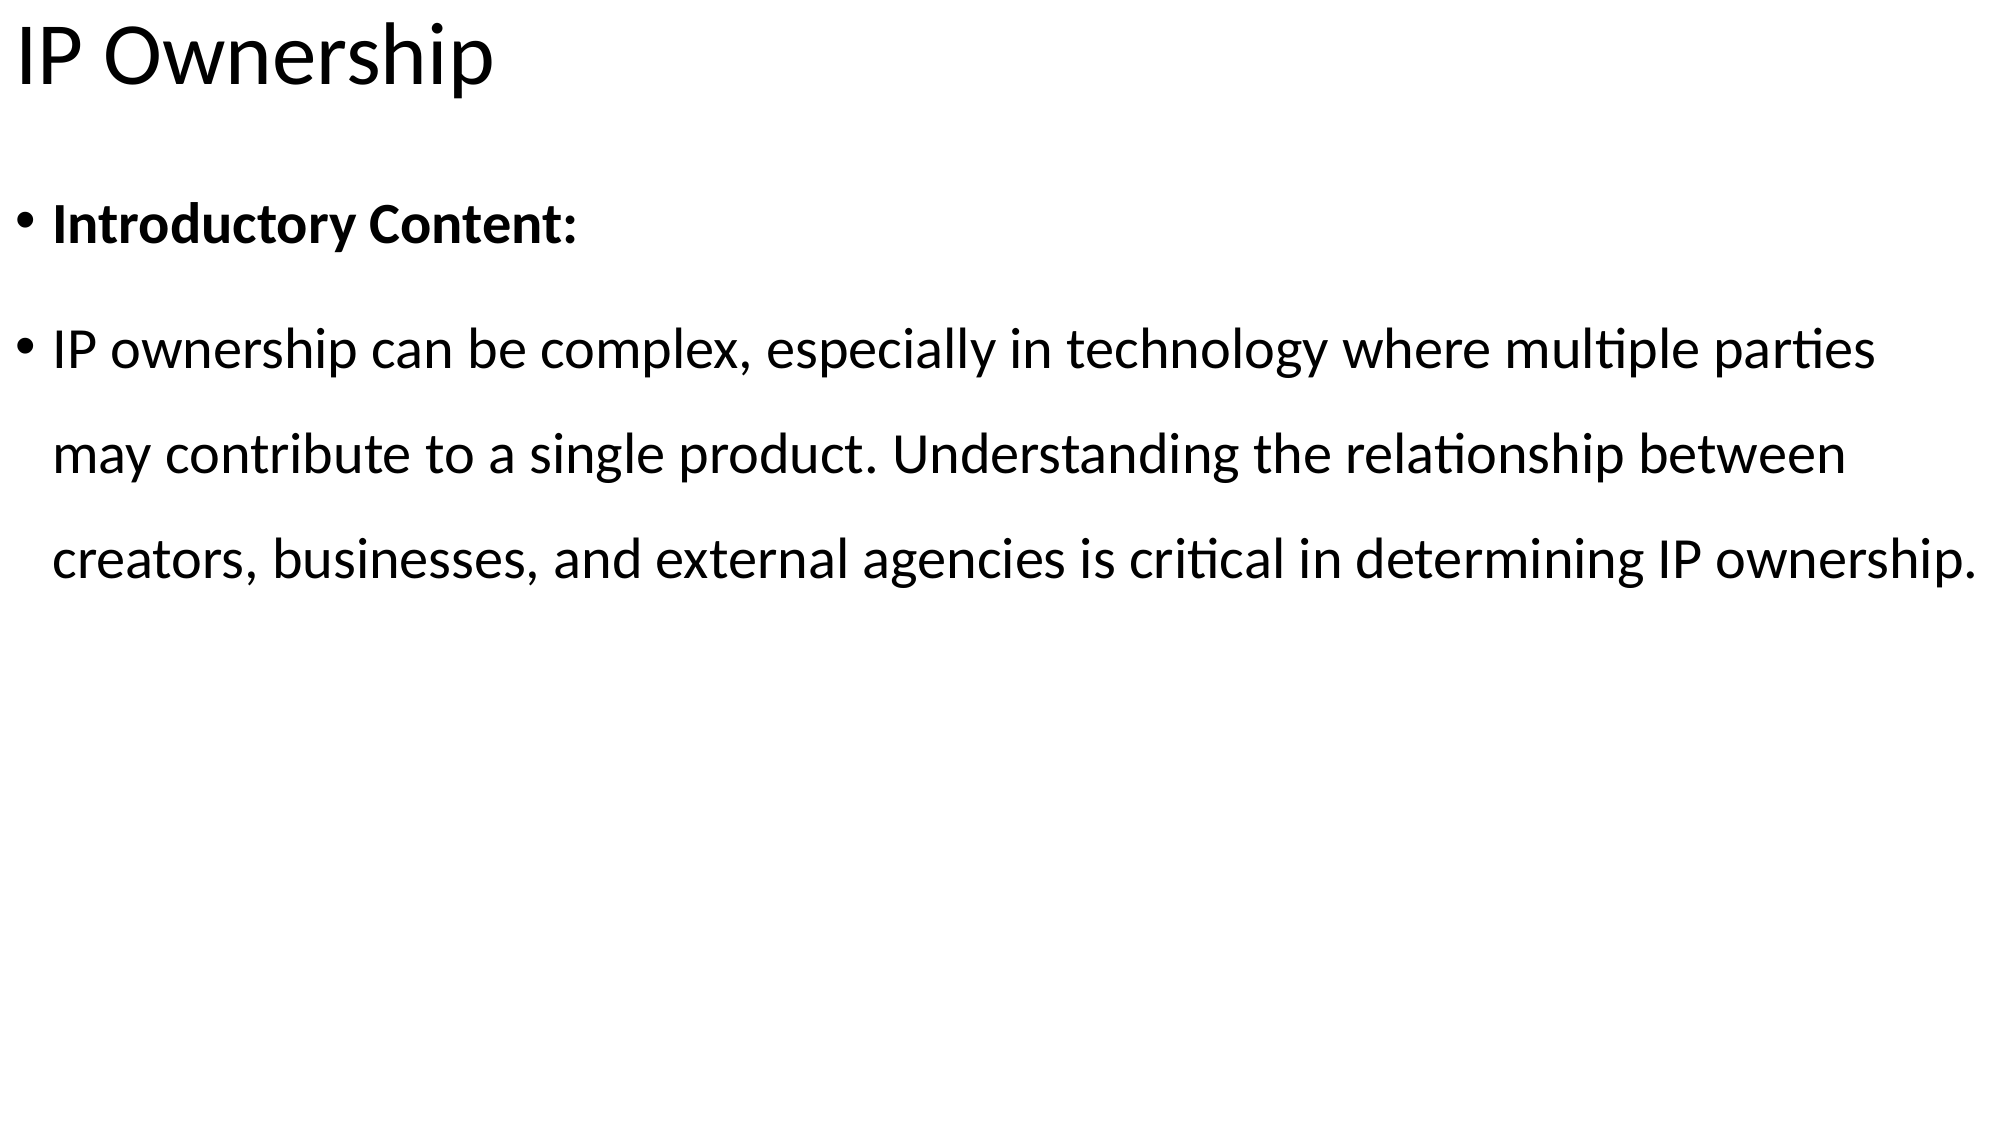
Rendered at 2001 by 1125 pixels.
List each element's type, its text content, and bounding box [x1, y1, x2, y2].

title IP Ownership [0, 0, 2000, 112]
list Introductory Content: IP ownership can be complex, especially in technology where multiple parties may contribute to a single product. Understanding the relationship between creators, businesses, and external agencies is critical in determining IP ownership. [0, 142, 2000, 1078]
